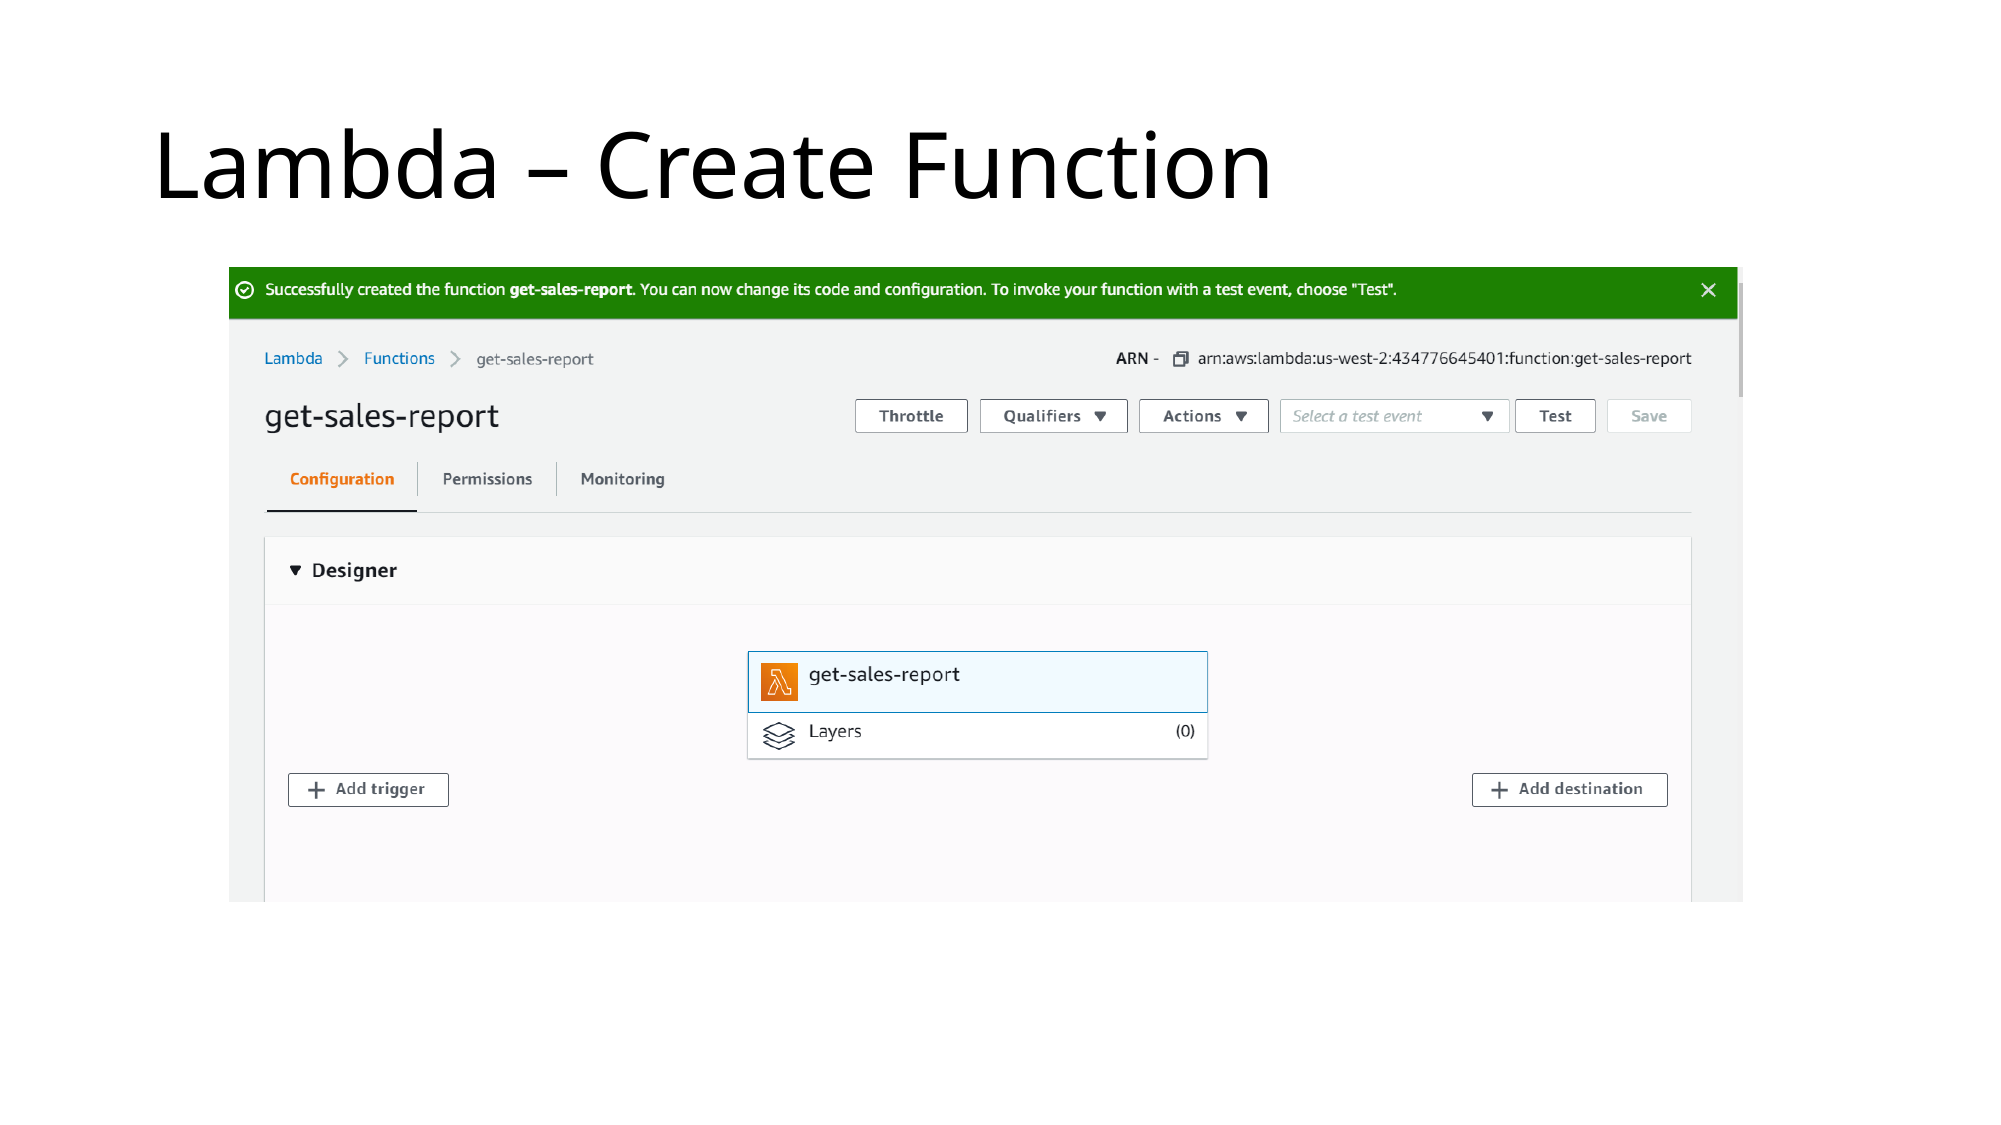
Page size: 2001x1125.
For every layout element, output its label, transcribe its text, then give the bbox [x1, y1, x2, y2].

picture [229, 267, 1743, 902]
title Lambda – Create Function [137, 59, 1863, 278]
